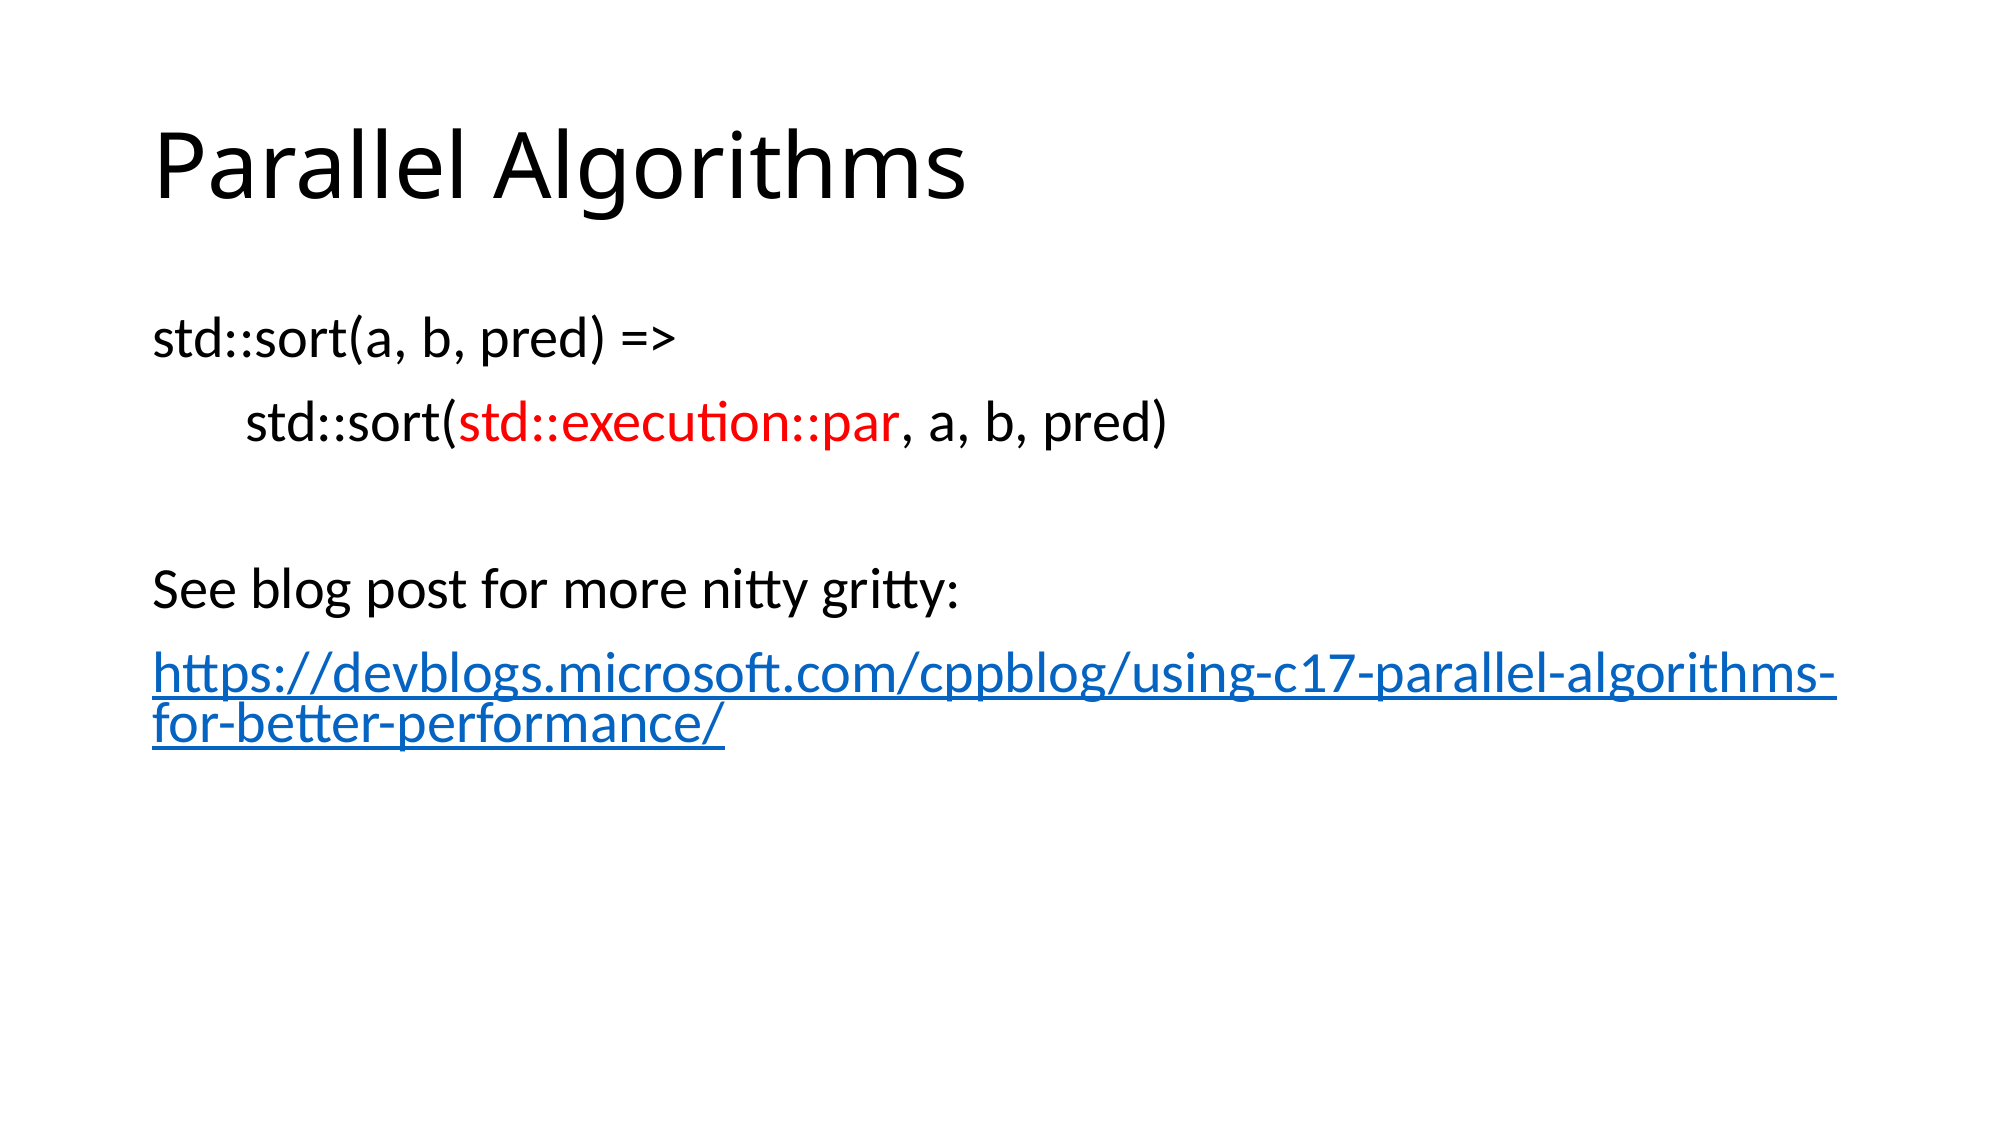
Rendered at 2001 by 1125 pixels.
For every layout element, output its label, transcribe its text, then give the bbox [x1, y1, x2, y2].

list std::sort(a, b, pred) => std::sort(std::execution::par, a, b, pred) See blog post for more nitty gritty: https://devblogs.microsoft.com/cppblog/using-c17-parallel-algorithms-for-better-performance/ [137, 299, 1863, 1014]
title Parallel Algorithms [137, 59, 1863, 278]
